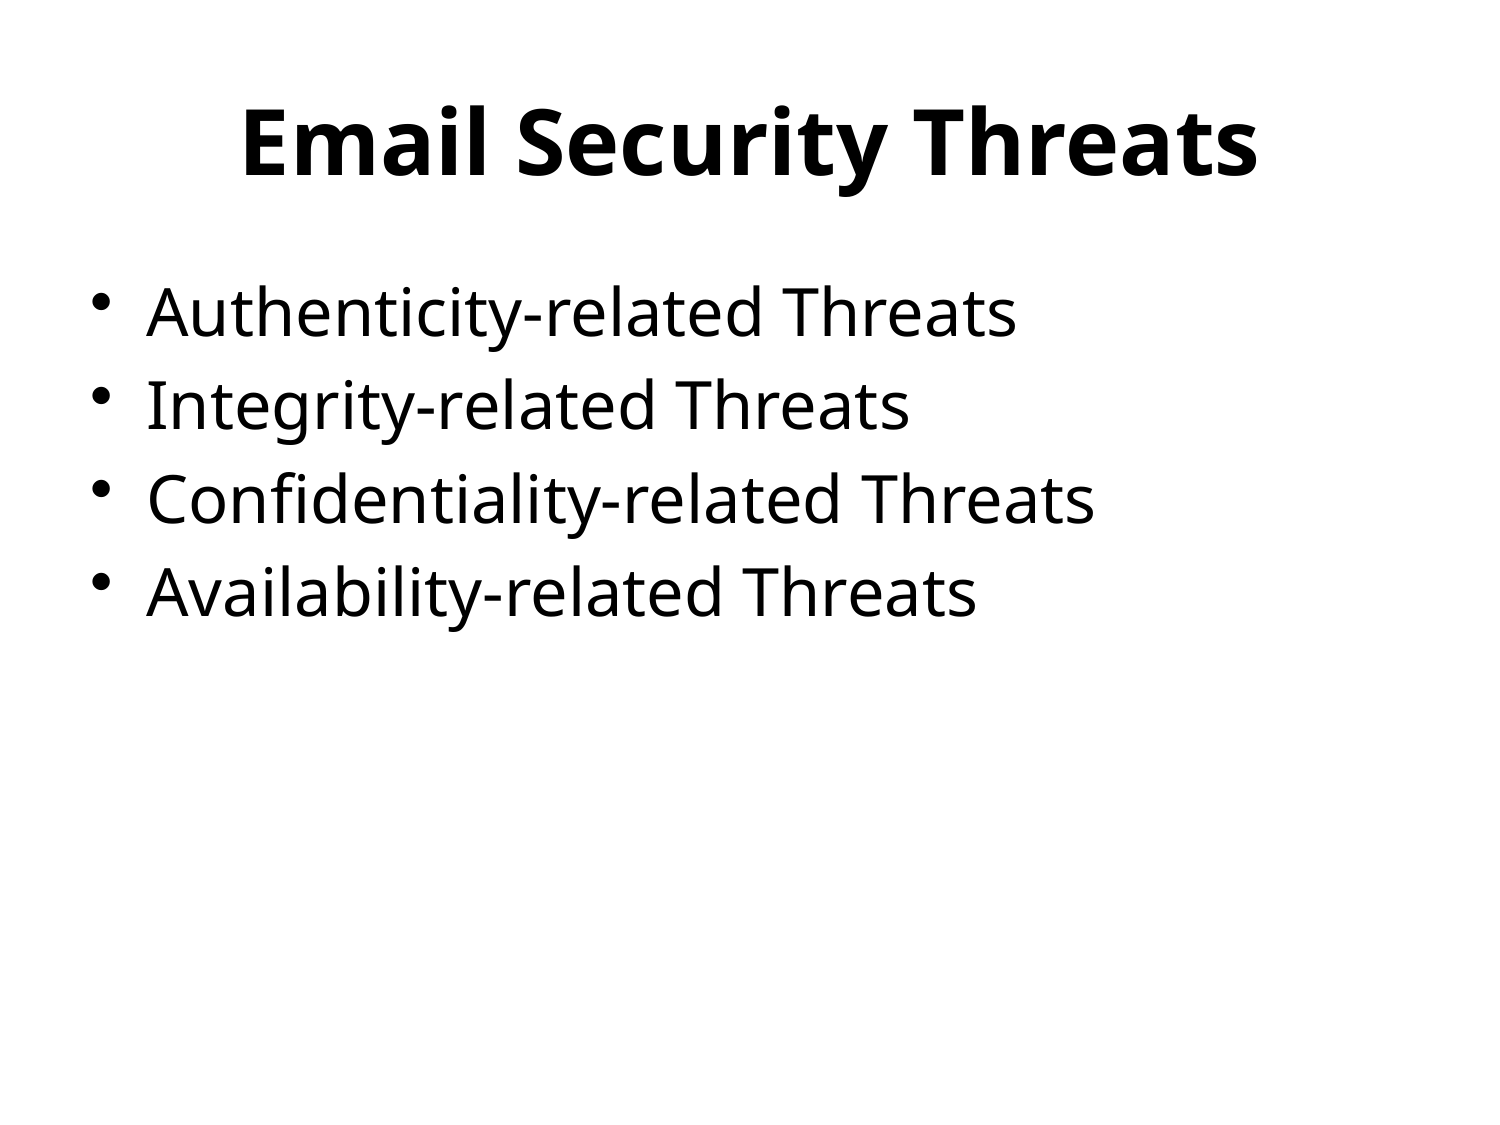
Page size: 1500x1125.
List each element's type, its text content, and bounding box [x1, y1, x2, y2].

list Authenticity-related Threats Integrity-related Threats Confidentiality-related Threats Availability-related Threats [75, 262, 1500, 1125]
title Email Security Threats [0, 45, 1500, 233]
